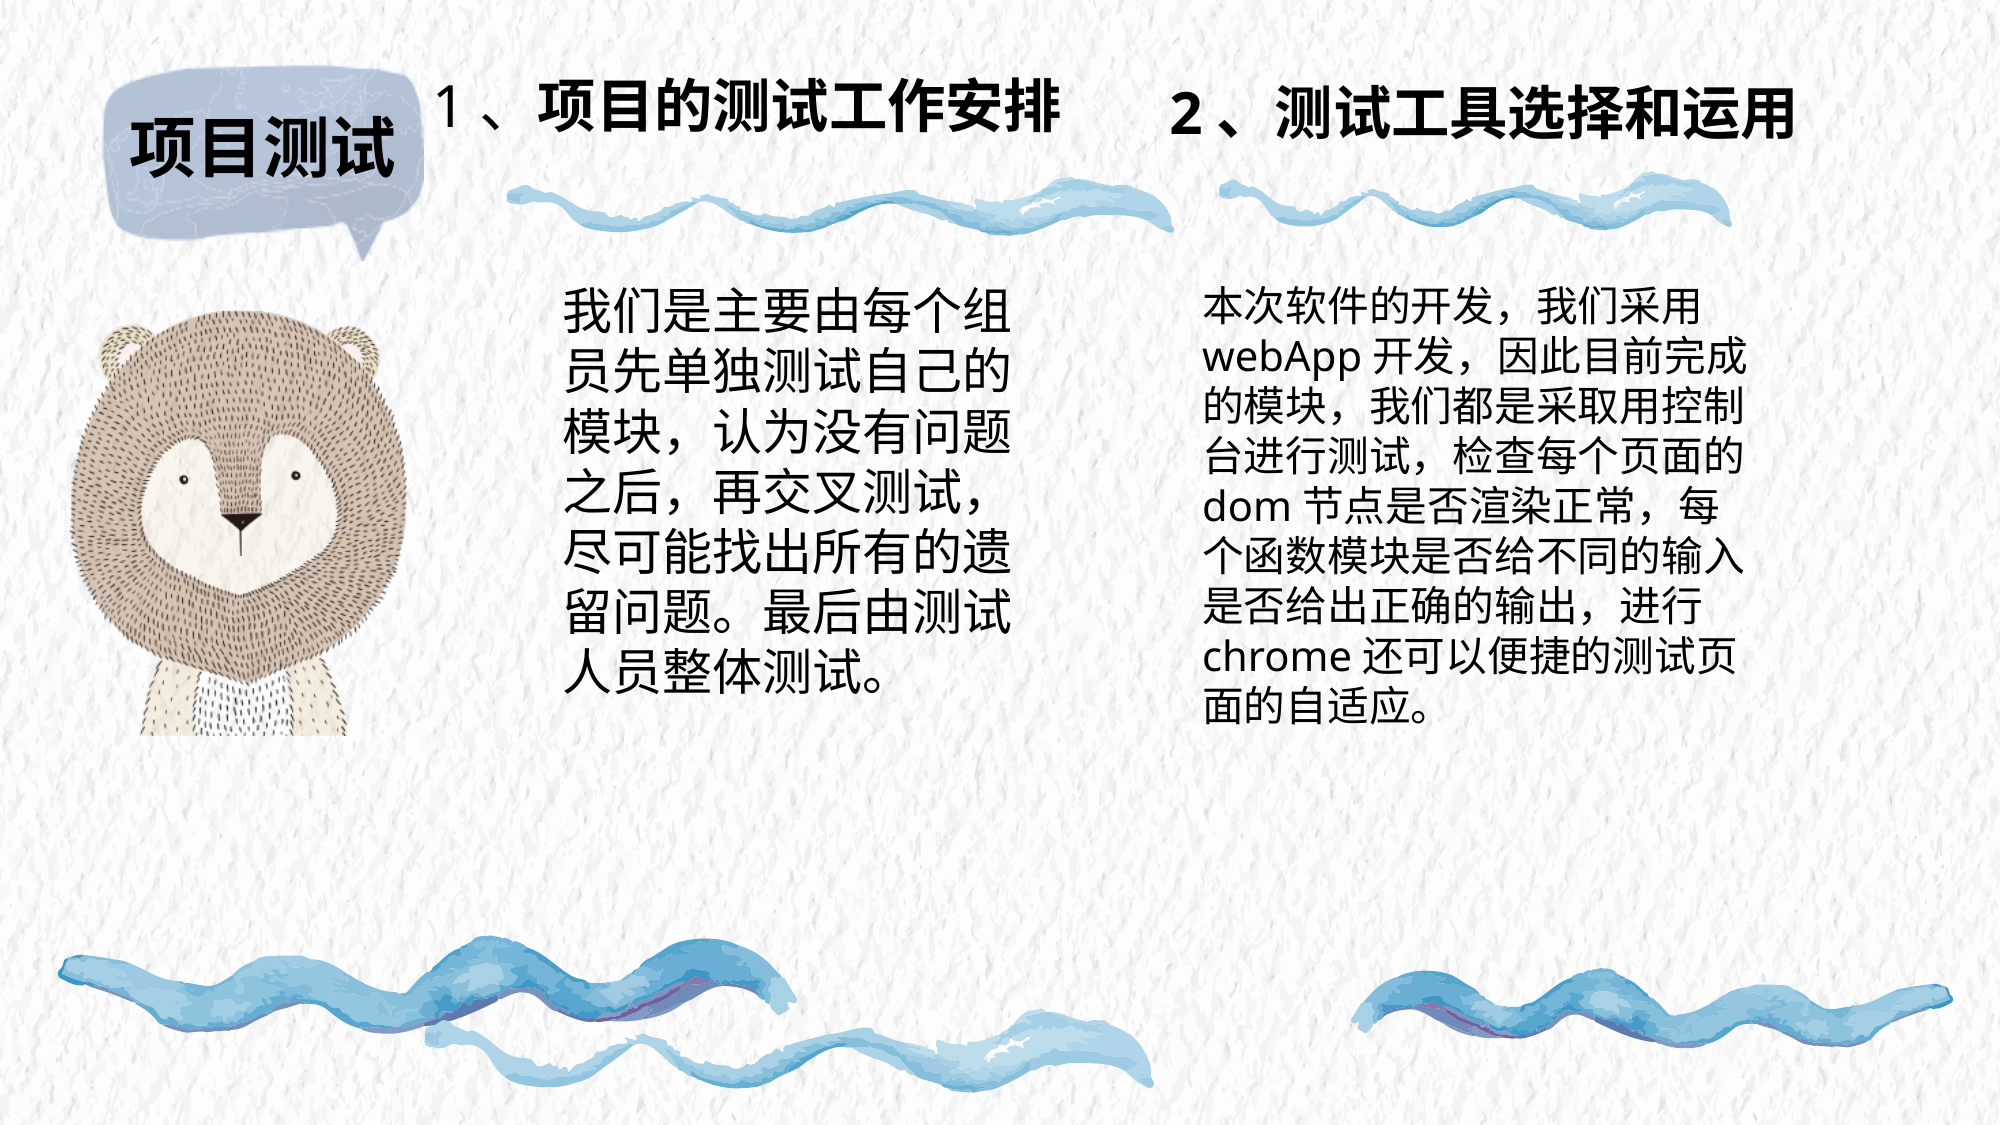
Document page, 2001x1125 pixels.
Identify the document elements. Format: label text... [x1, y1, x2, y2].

text_box 1、项目的测试工作安排 [417, 61, 1096, 217]
text_box 我们是主要由每个组员先单独测试自己的模块，认为没有问题之后，再交叉测试，尽可能找出所有的遗留问题。最后由测试人员整体测试。 [547, 272, 1064, 708]
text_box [102, 65, 424, 261]
picture [0, 0, 2000, 1125]
text_box 2、测试工具选择和运用 [1154, 68, 1935, 224]
text_box 本次软件的开发，我们采用webApp开发，因此目前完成的模块，我们都是采取用控制台进行测试，检查每个页面的dom节点是否渲染正常，每个函数模块是否给不同的输入是否给出正确的输出，进行chrome还可以便捷的测试页面的自适应。 [1187, 272, 1764, 738]
